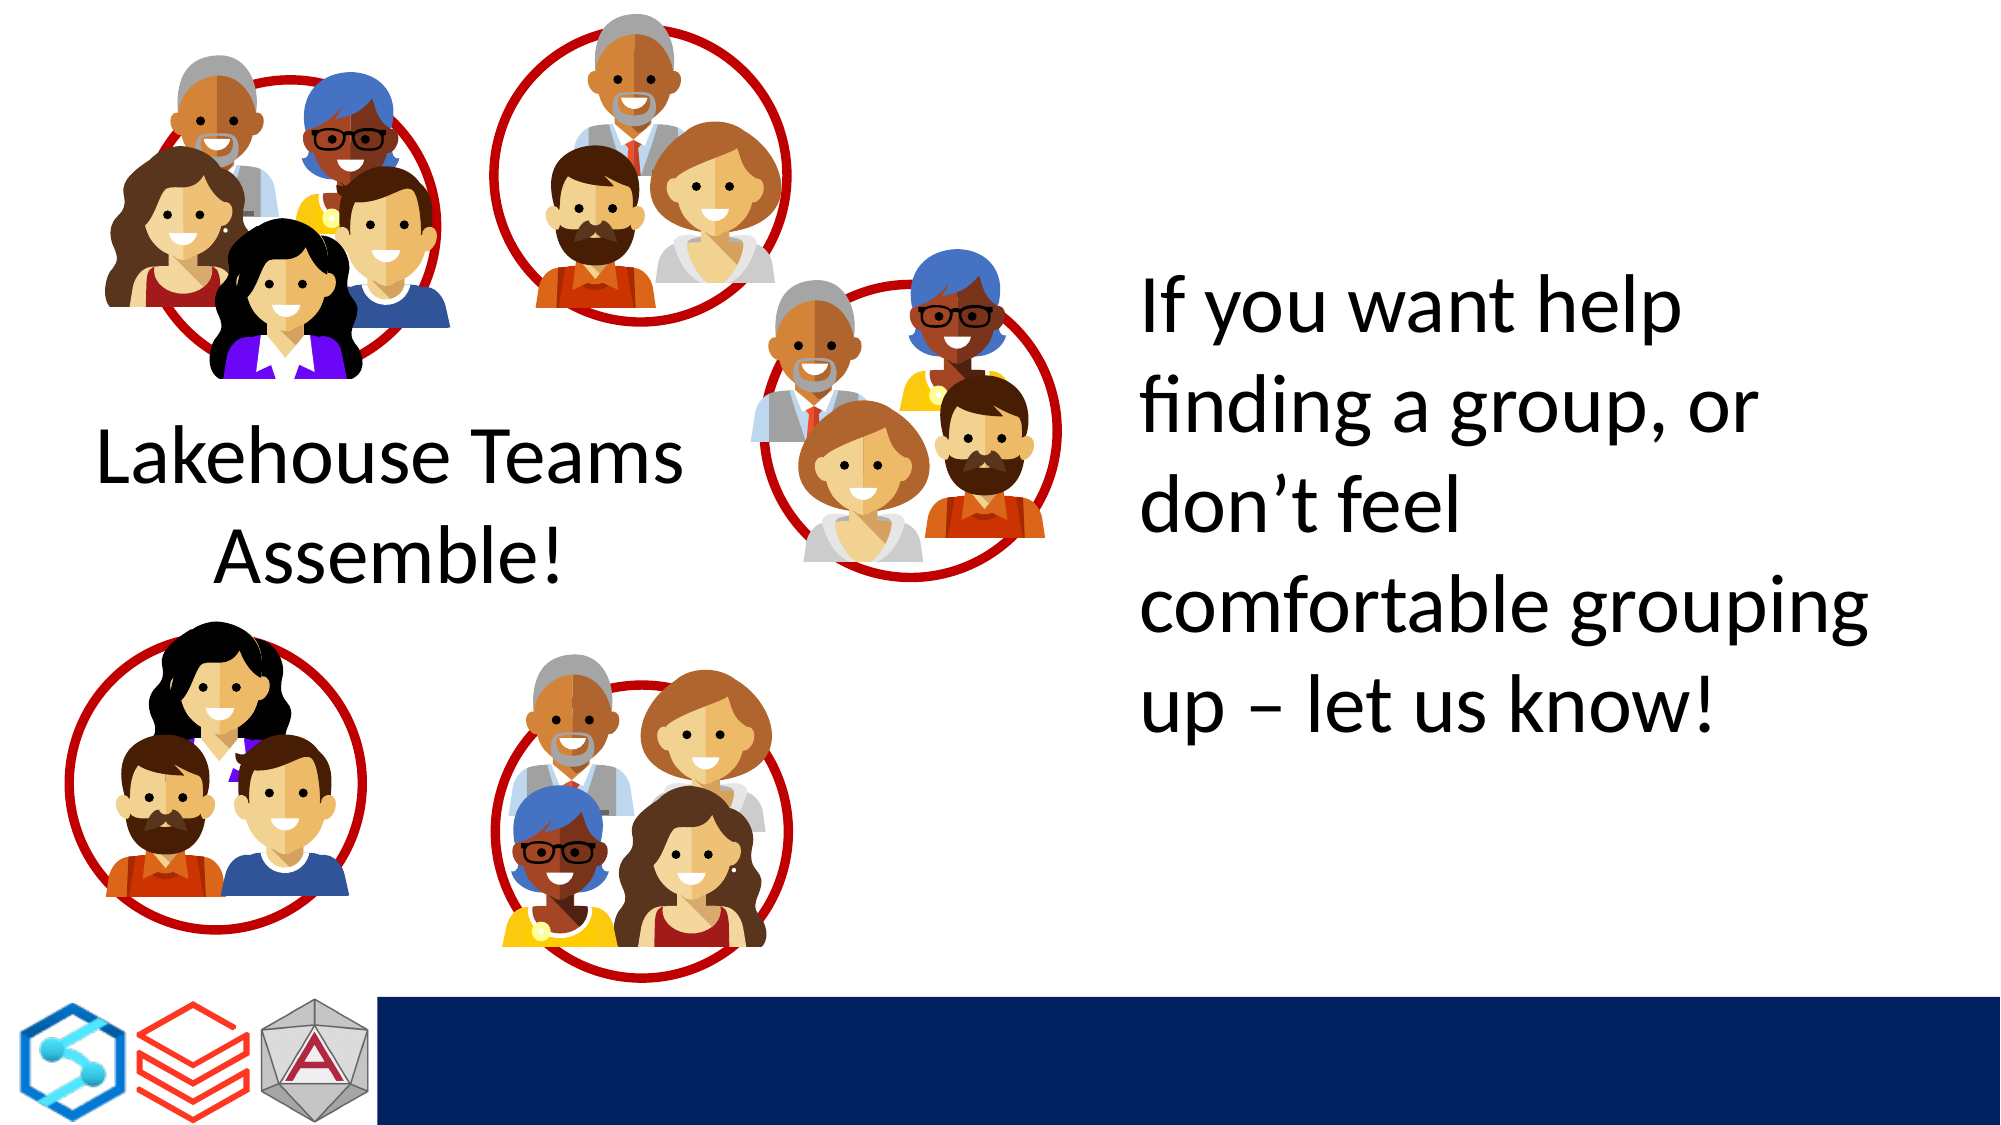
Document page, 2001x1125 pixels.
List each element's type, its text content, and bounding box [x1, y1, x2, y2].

text_box [418, 152, 424, 163]
picture [91, 619, 352, 897]
text_box [492, 54, 556, 261]
text_box [708, 44, 777, 119]
text_box [68, 660, 134, 863]
text_box [768, 777, 790, 909]
text_box [166, 307, 200, 344]
text_box [575, 283, 737, 324]
picture [251, 997, 377, 1124]
text_box [297, 660, 364, 841]
text_box [1025, 337, 1046, 372]
text_box [364, 328, 398, 355]
picture [520, 11, 1058, 562]
picture [13, 1003, 133, 1122]
text_box [842, 538, 1013, 579]
text_box Lakehouse Teams Assemble! [41, 393, 739, 608]
text_box [121, 896, 312, 931]
picture [490, 651, 779, 947]
text_box [763, 442, 789, 515]
text_box [549, 947, 734, 980]
text_box If you want help finding a group, or don’t feel comfortable grouping up – let us know! [1124, 241, 1902, 757]
picture [102, 52, 453, 379]
